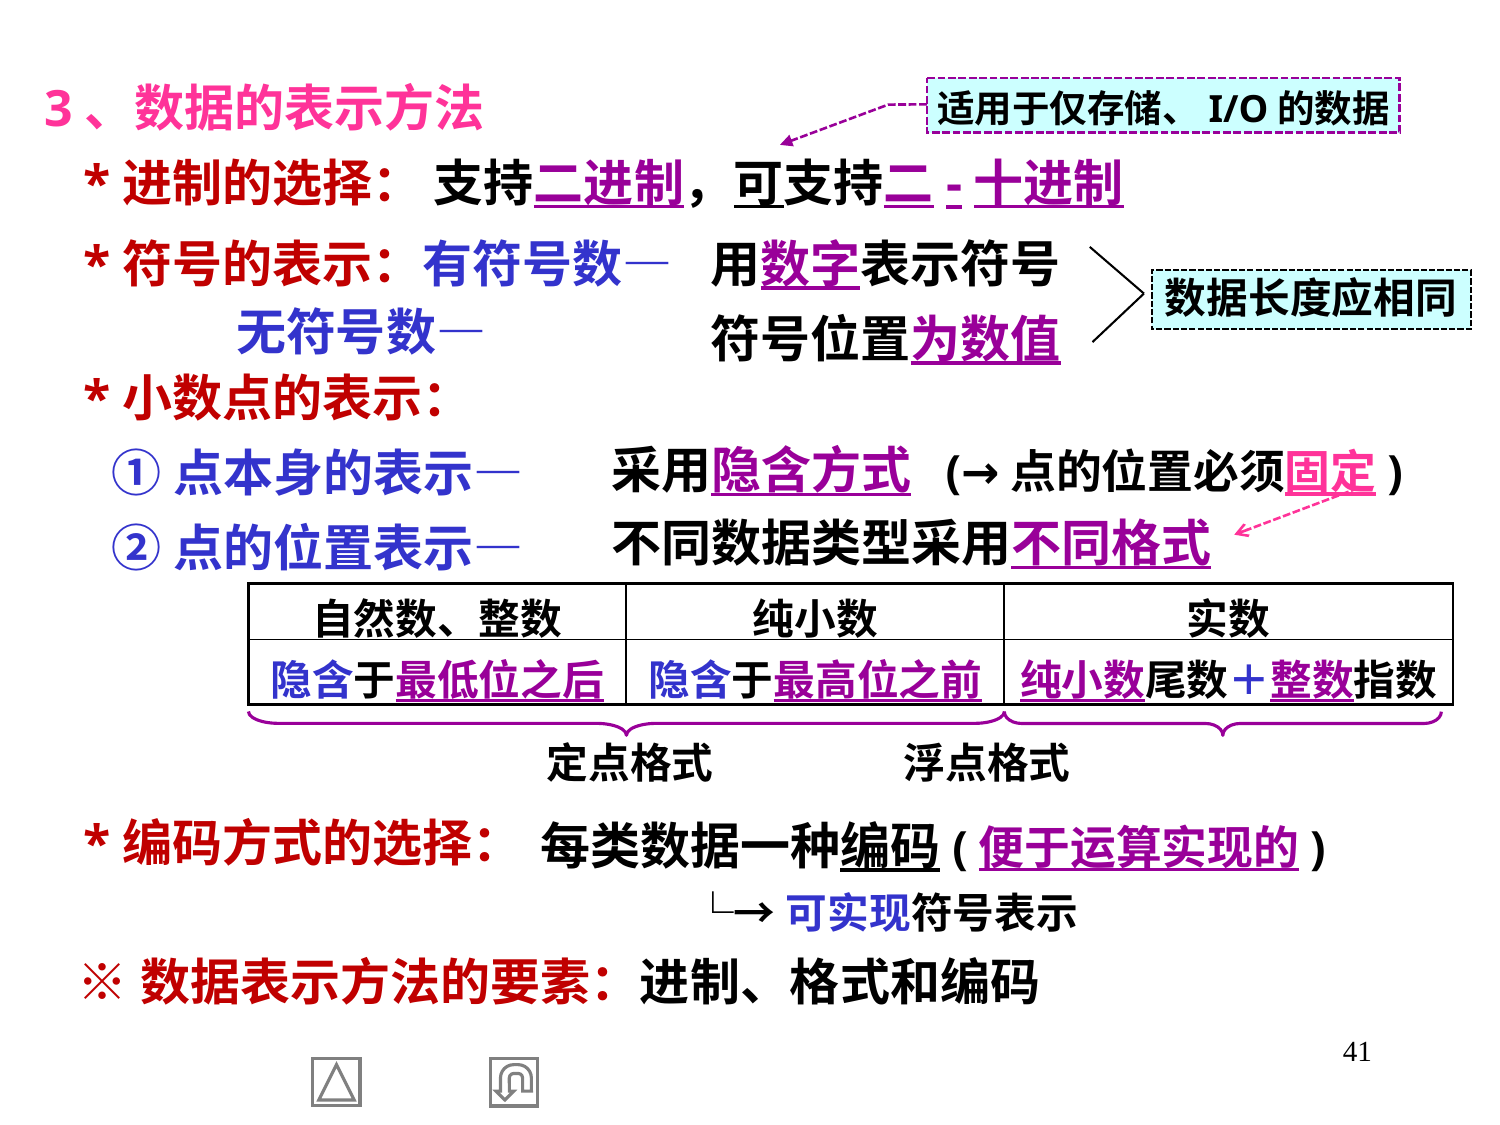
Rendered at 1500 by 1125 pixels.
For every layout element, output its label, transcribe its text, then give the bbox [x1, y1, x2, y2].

text_box *进制的选择： *符号的表示：有符号数— 无符号数— *小数点的表示： ①点本身的表示— ②点的位置表示— *编码方式的选择： [29, 145, 1090, 879]
text_box 支持二进制，可支持二-十进制 [419, 128, 1164, 219]
text_box 每类数据一种编码(便于运算实现的) └→可实现符号表示 [525, 792, 1461, 927]
text_box 采用隐含方式 (→点的位置必须固定) [596, 416, 1460, 507]
table_header 实数 [1005, 585, 1452, 639]
table_cell 隐含于最低位之后 [250, 640, 625, 703]
text_box 适用于仅存储、I/O的数据 [780, 128, 823, 147]
table_header 纯小数 [627, 589, 1003, 639]
text_box ※数据表示方法的要素：进制、格式和编码 [29, 927, 1471, 1018]
slide_number 41 [1074, 1024, 1388, 1101]
text_box 用数字表示符号 符号位置为数值 [695, 210, 1090, 375]
table_cell 隐含于最高位之前 [627, 640, 1003, 703]
table_cell 纯小数尾数＋整数指数 [1005, 640, 1452, 703]
table_header 自然数、整数 [250, 585, 625, 639]
text_box [490, 1058, 538, 1106]
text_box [1089, 246, 1471, 343]
text_box [312, 1058, 361, 1106]
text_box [596, 487, 1359, 581]
text_box 适用于仅存储、I/O的数据 [922, 77, 1400, 133]
text_box 3、数据的表示方法 [29, 54, 1471, 145]
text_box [248, 711, 1442, 795]
